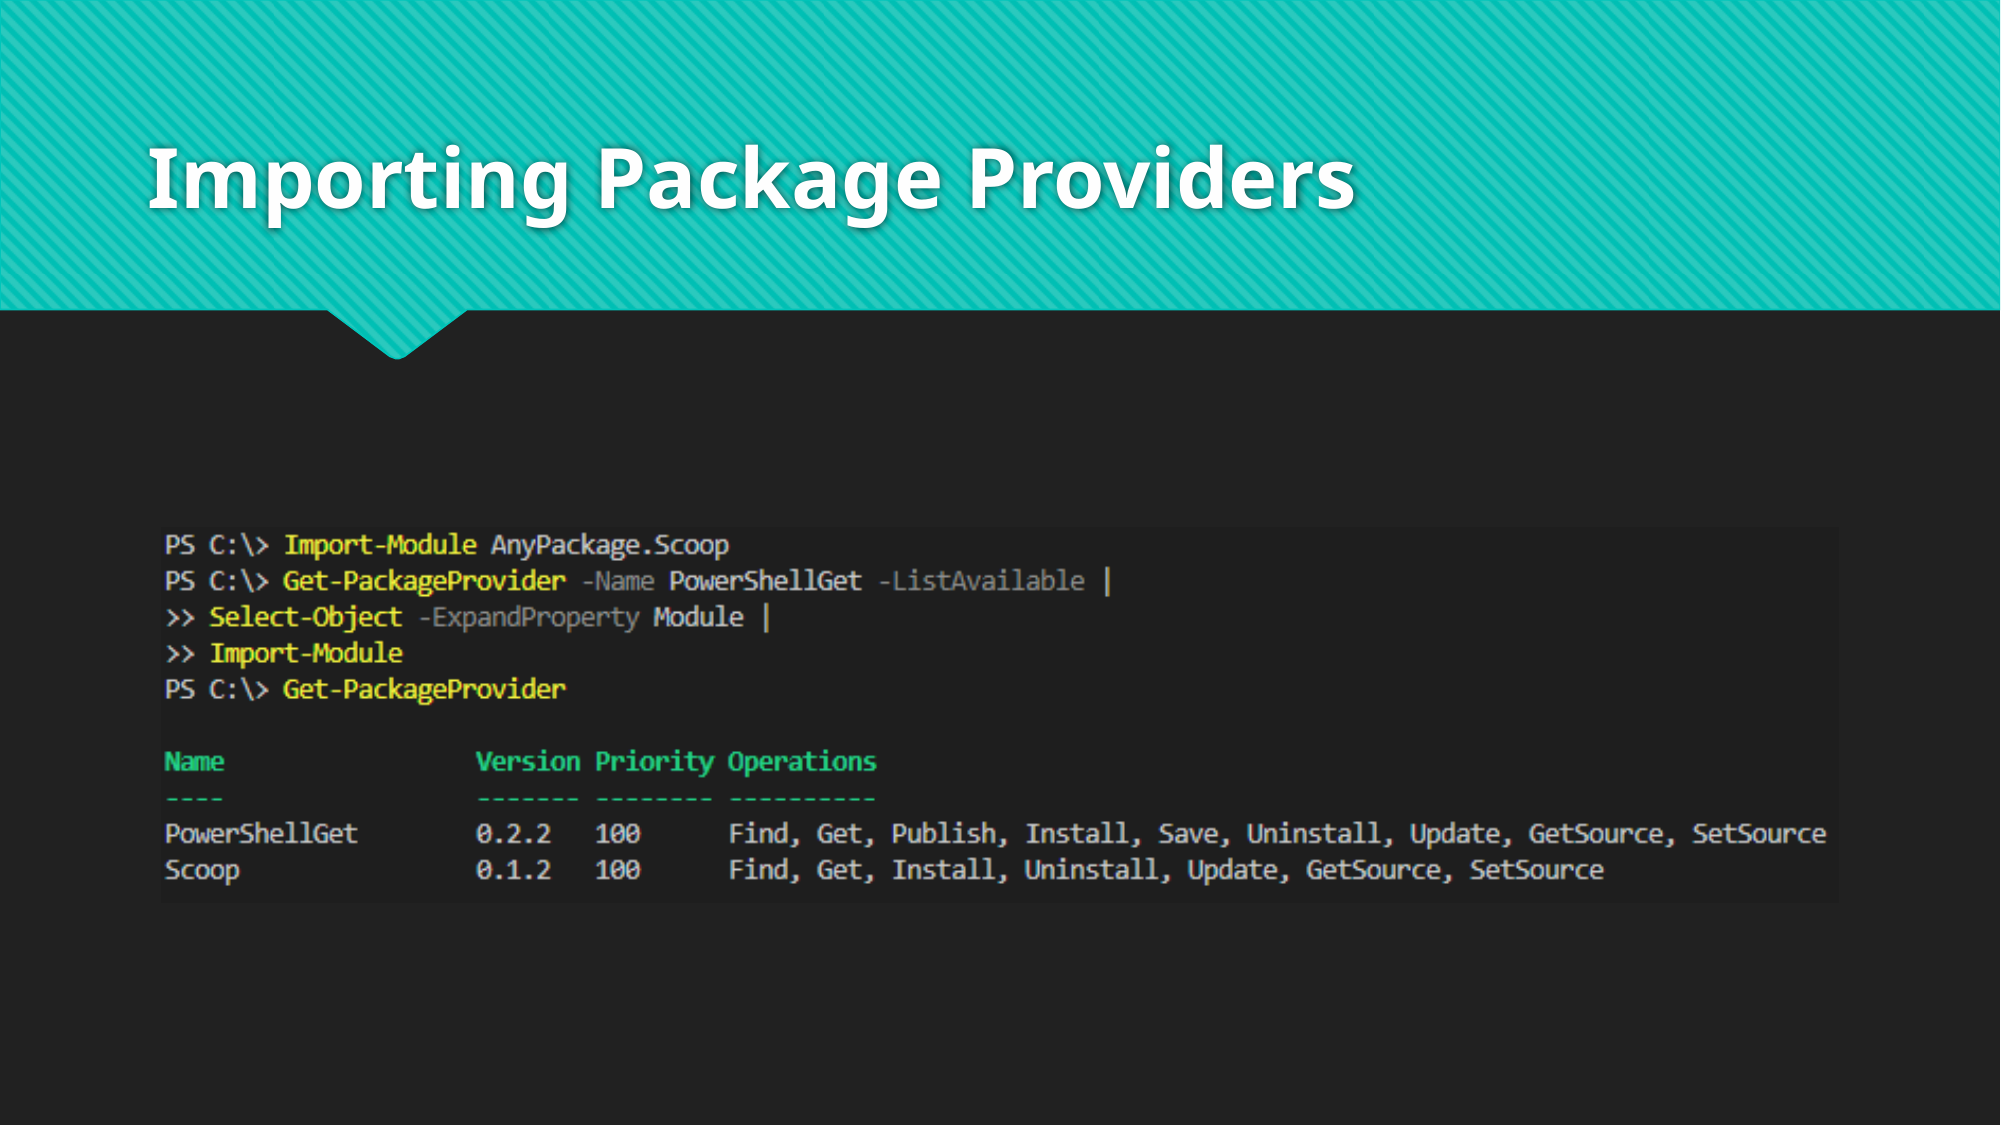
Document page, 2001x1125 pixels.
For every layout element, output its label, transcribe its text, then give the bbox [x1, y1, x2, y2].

title Importing Package Providers [132, 73, 1868, 233]
picture [161, 527, 1839, 903]
